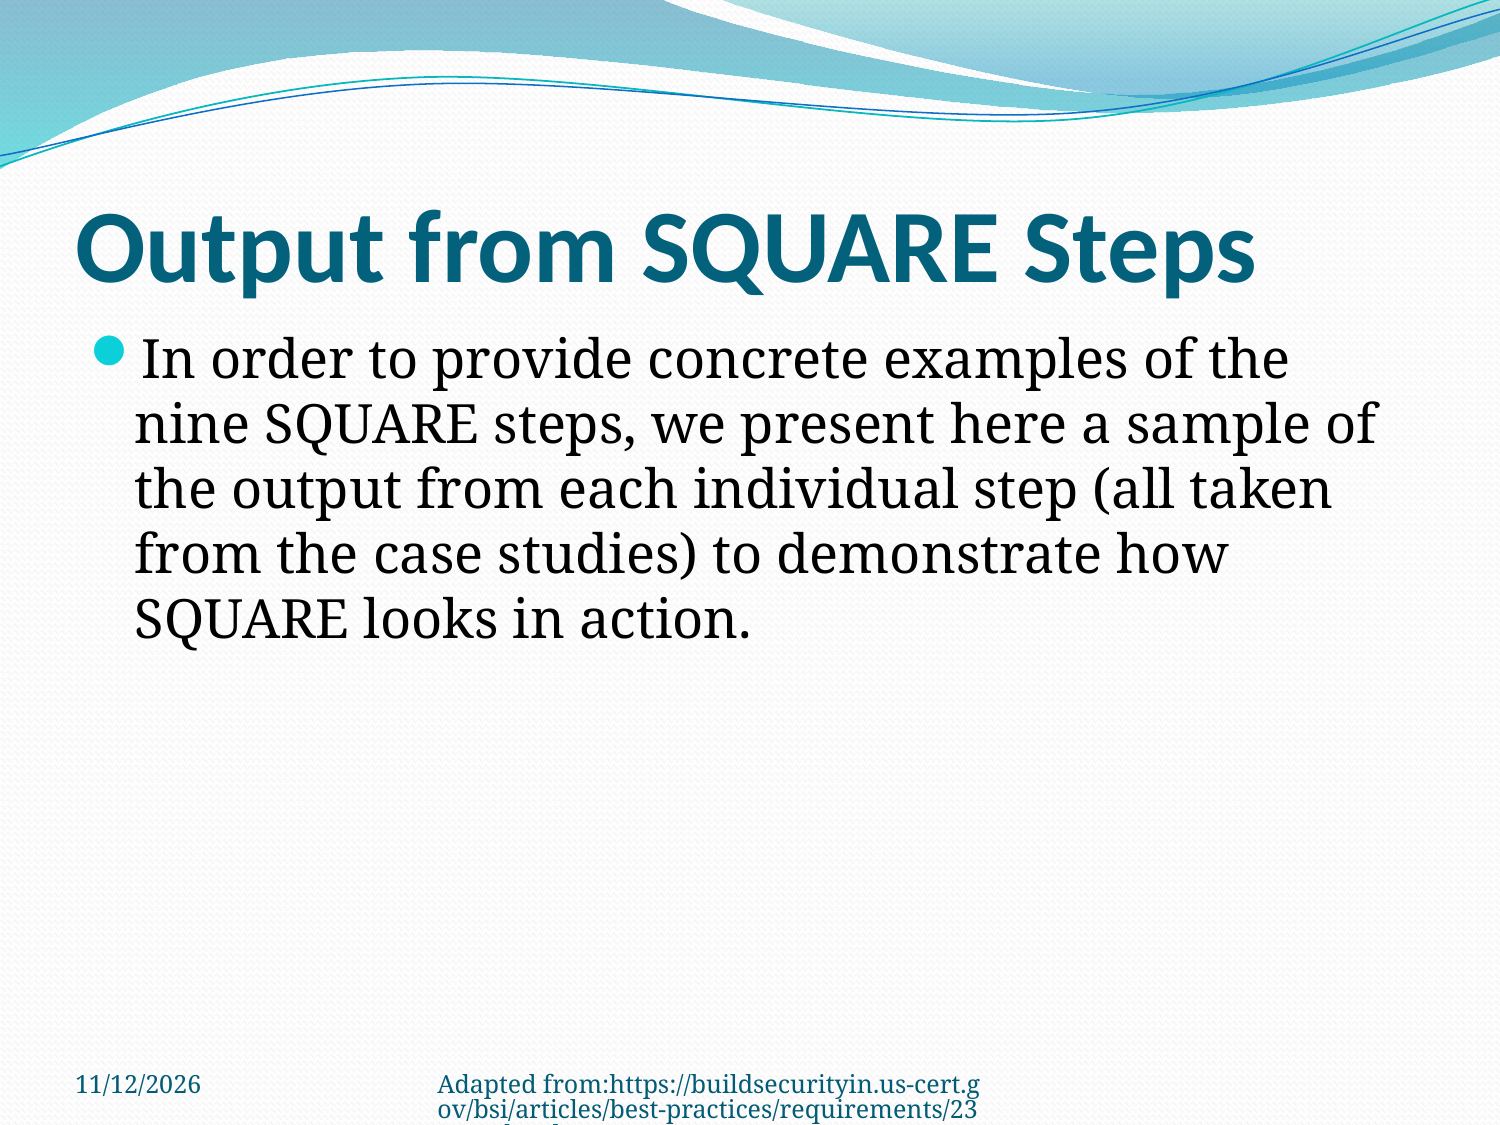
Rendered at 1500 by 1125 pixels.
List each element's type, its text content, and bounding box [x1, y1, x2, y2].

title Output from SQUARE Steps [75, 115, 1425, 303]
list In order to provide concrete examples of the nine SQUARE steps, we present here a sample of the output from each individual step (all taken from the case studies) to demonstrate how SQUARE looks in action. [75, 317, 1425, 1038]
footer Adapted from:https://buildsecurityin.us-cert.gov/bsi/articles/best-practices/requirements/232-BSI.html [437, 1042, 988, 1103]
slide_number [75, 1042, 425, 1103]
